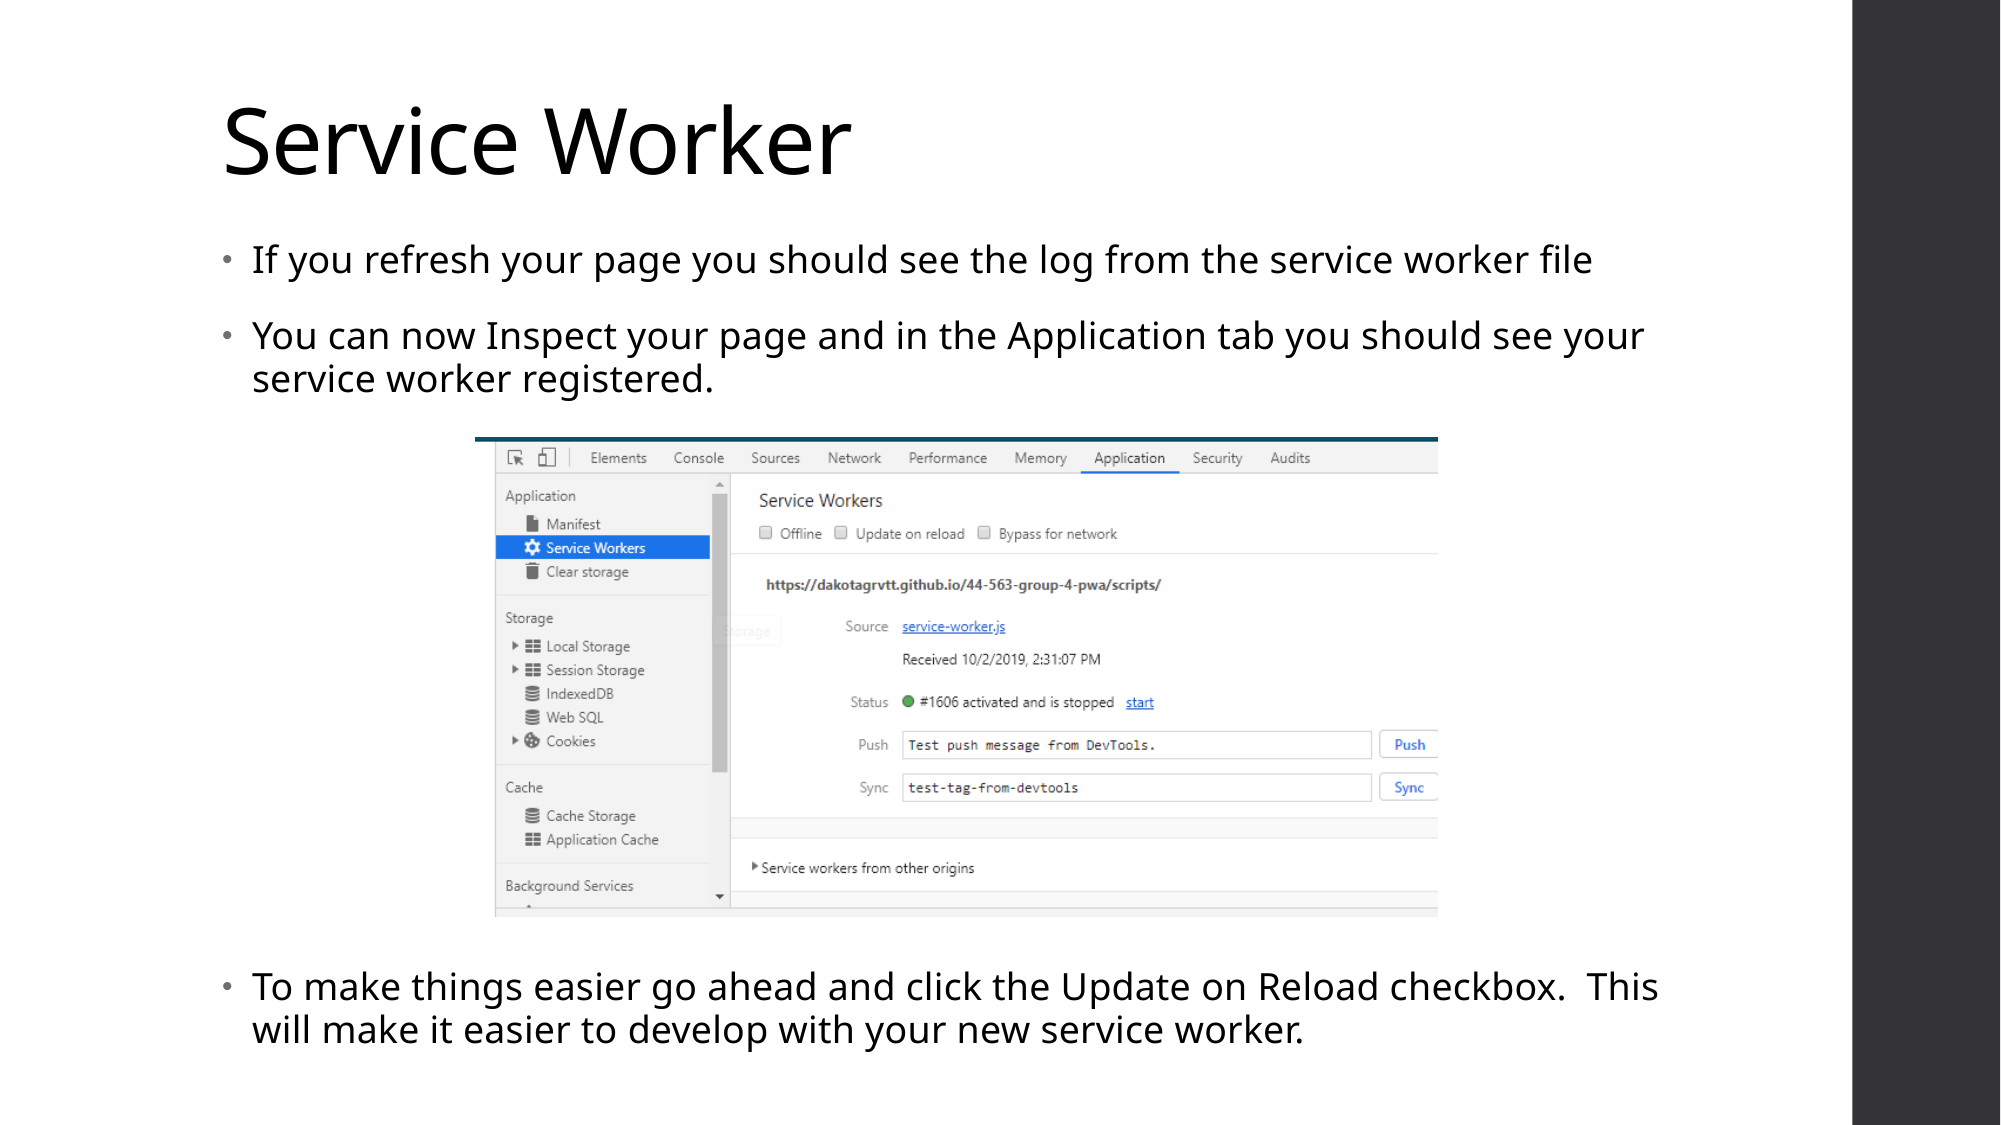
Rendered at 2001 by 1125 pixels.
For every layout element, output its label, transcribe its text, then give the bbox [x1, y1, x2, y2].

picture [475, 442, 1438, 917]
list If you refresh your page you should see the log from the service worker file You can now Inspect your page and in the Application tab you should see your service worker registered. To make things easier go ahead and click the Update on Reload checkbox. This will make it easier to develop with your new service worker. [206, 231, 1702, 1125]
title Service Worker [206, 0, 1797, 202]
